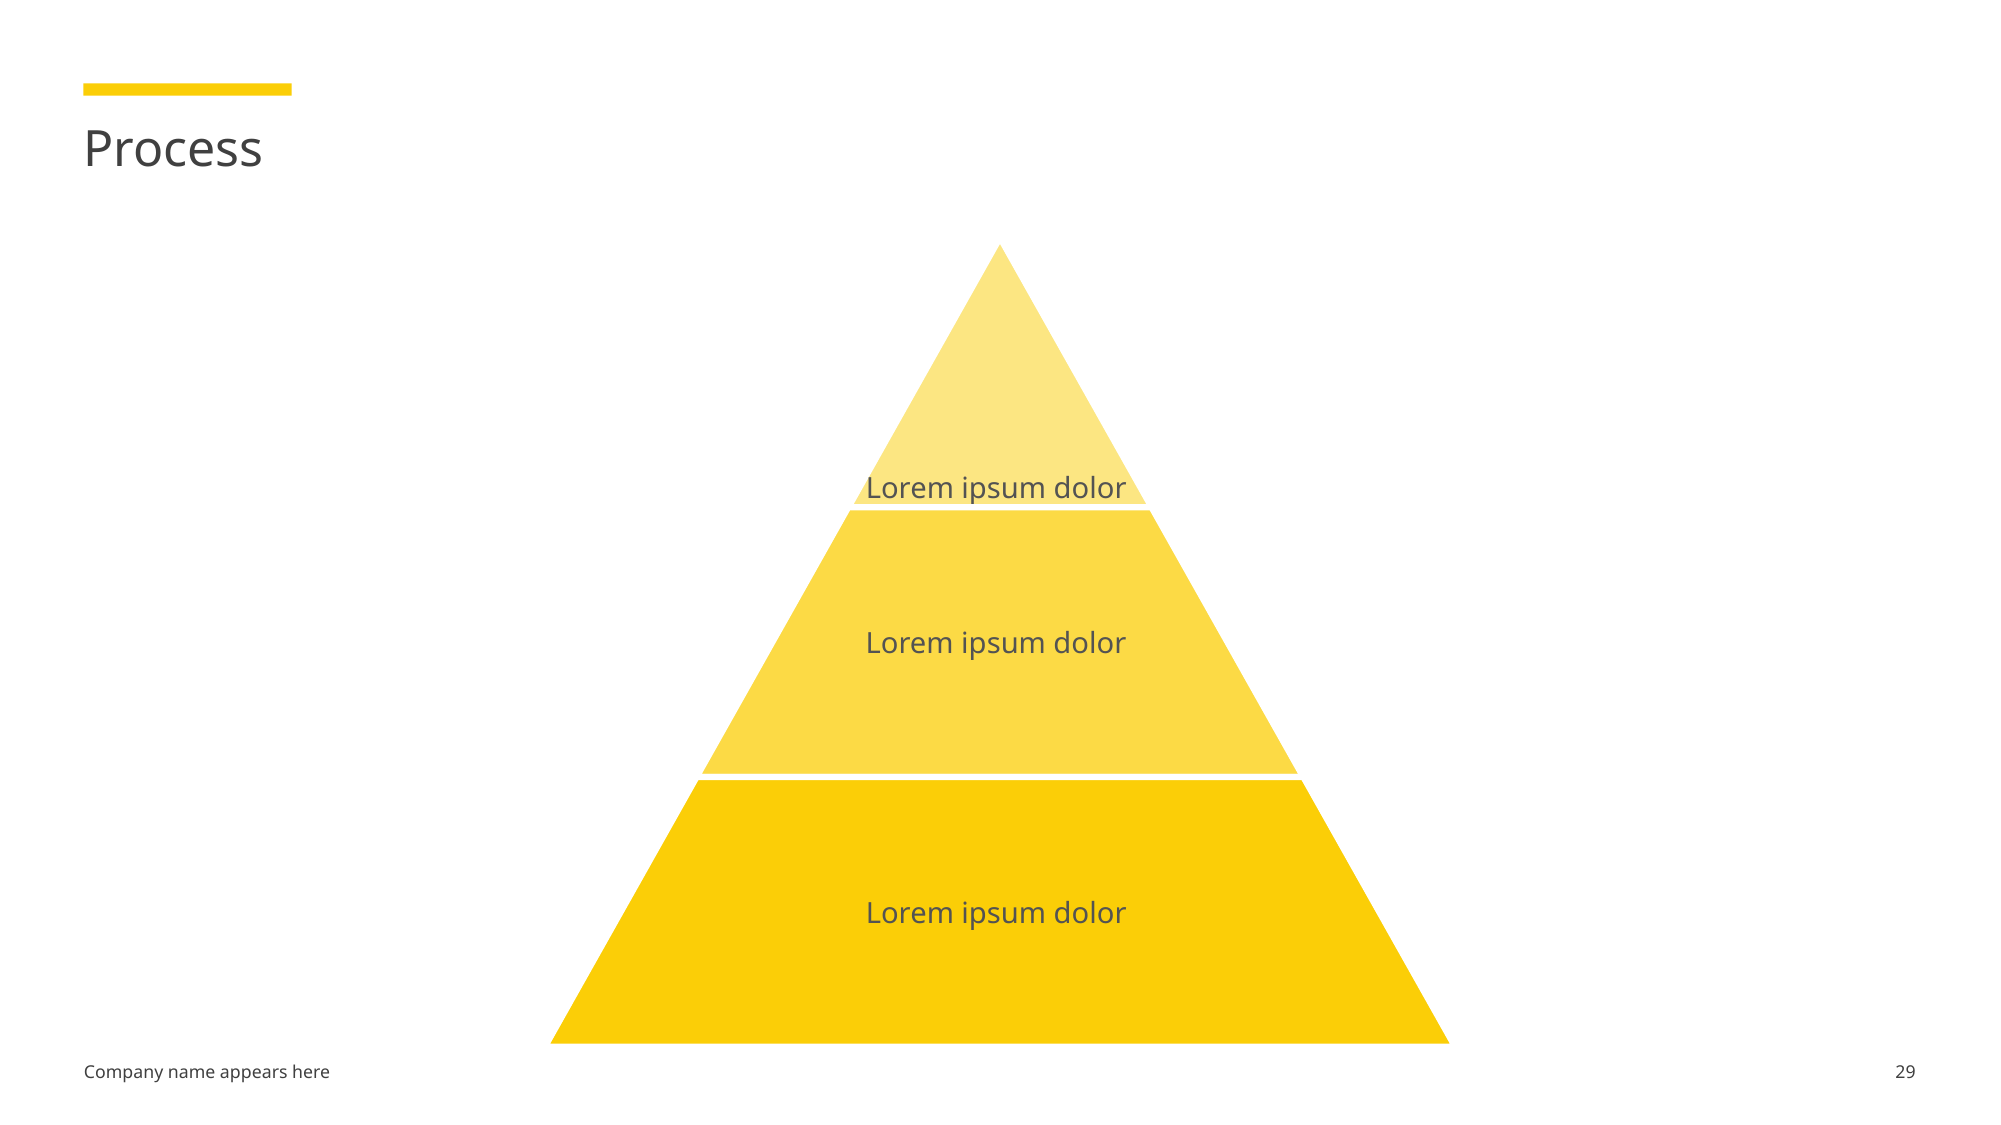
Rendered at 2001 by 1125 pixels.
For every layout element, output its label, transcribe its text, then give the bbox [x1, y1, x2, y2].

slide_number 29 [1857, 1060, 1917, 1101]
title Process [83, 116, 1917, 241]
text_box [544, 237, 1456, 1048]
